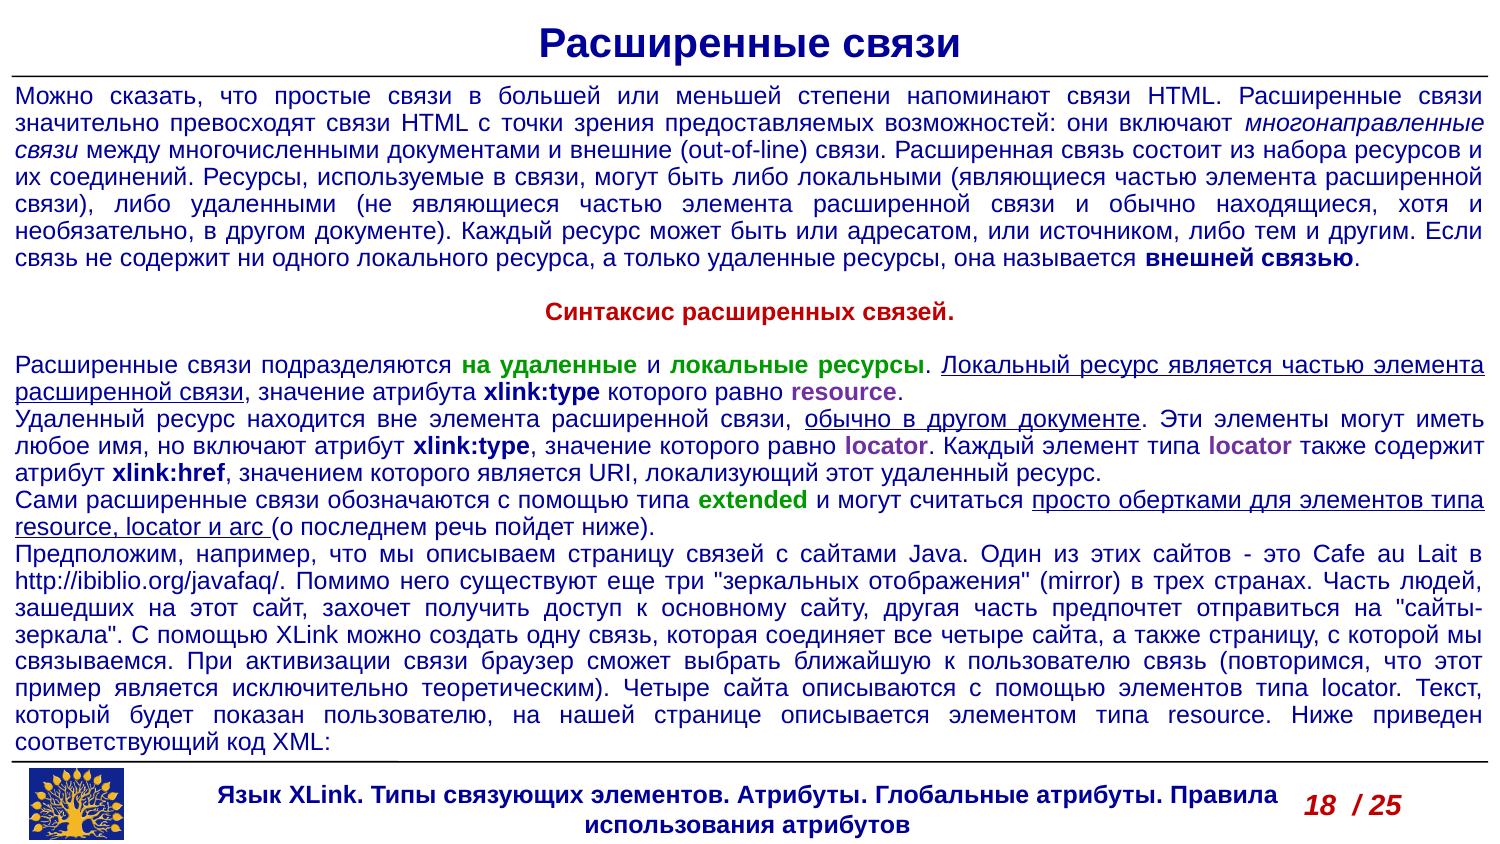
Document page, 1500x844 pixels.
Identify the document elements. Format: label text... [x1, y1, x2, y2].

text_box Расширенные связи [0, 8, 1500, 75]
text_box Можно сказать, что простые связи в большей или меньшей степени напоминают связи HTML. Расширенные связи значительно превосходят связи HTML с точки зрения предоставляемых возможностей: они включают многонаправленные связи между многочисленными документами и внешние (out-of-line) связи. Расширенная связь состоит из набора ресурсов и их соединений. Ресурсы, используемые в связи, могут быть либо локальными (являющиеся частью элемента расширенной связи), либо удаленными (не являющиеся частью элемента расширенной связи и обычно находящиеся, хотя и необязательно, в другом документе). Каждый ресурс может быть или адресатом, или источником, либо тем и другим. Если связь не содержит ни одного локального ресурса, а только удаленные ресурсы, она называется внешней связью. Синтаксис расширенных связей. Расширенные связи подразделяются на удаленные и локальные ресурсы. Локальный ресурс является частью элемента расширенной связи, значение атрибута xlink:type которого равно resource. Удаленный ресурс находится вне элемента расширенной связи, обычно в другом документе. Эти элементы могут иметь любое имя, но включают атрибут xlink:type, значение которого равно locator. Каждый элемент типа locator также содержит атрибут xlink:href, значением которого является URI, локализующий этот удаленный ресурс. Сами расширенные связи обозначаются с помощью типа extended и могут считаться просто обертками для элементов типа resource, locator и arc (о последнем речь пойдет ниже). Предположим, например, что мы описываем страницу связей с сайтами Java. Один из этих сайтов - это Cafe au Lait в http://ibiblio.org/javafaq/. Помимо него существуют еще три "зеркальных отображения" (mirror) в трех странах. Часть людей, зашедших на этот сайт, захочет получить доступ к основному сайту, другая часть предпочтет отправиться на "сайты-зеркала". С помощью XLink можно создать одну связь, которая соединяет все четыре сайта, а также страницу, с которой мы связываемся. При активизации связи браузер сможет выбрать ближайшую к пользователю связь (повторимся, что этот пример является исключительно теоретическим). Четыре сайта описываются с помощью элементов типа locator. Текст, который будет показан пользователю, на нашей странице описывается элементом типа resource. Ниже приведен соответствующий код XML: [0, 75, 1500, 764]
picture [29, 768, 124, 840]
